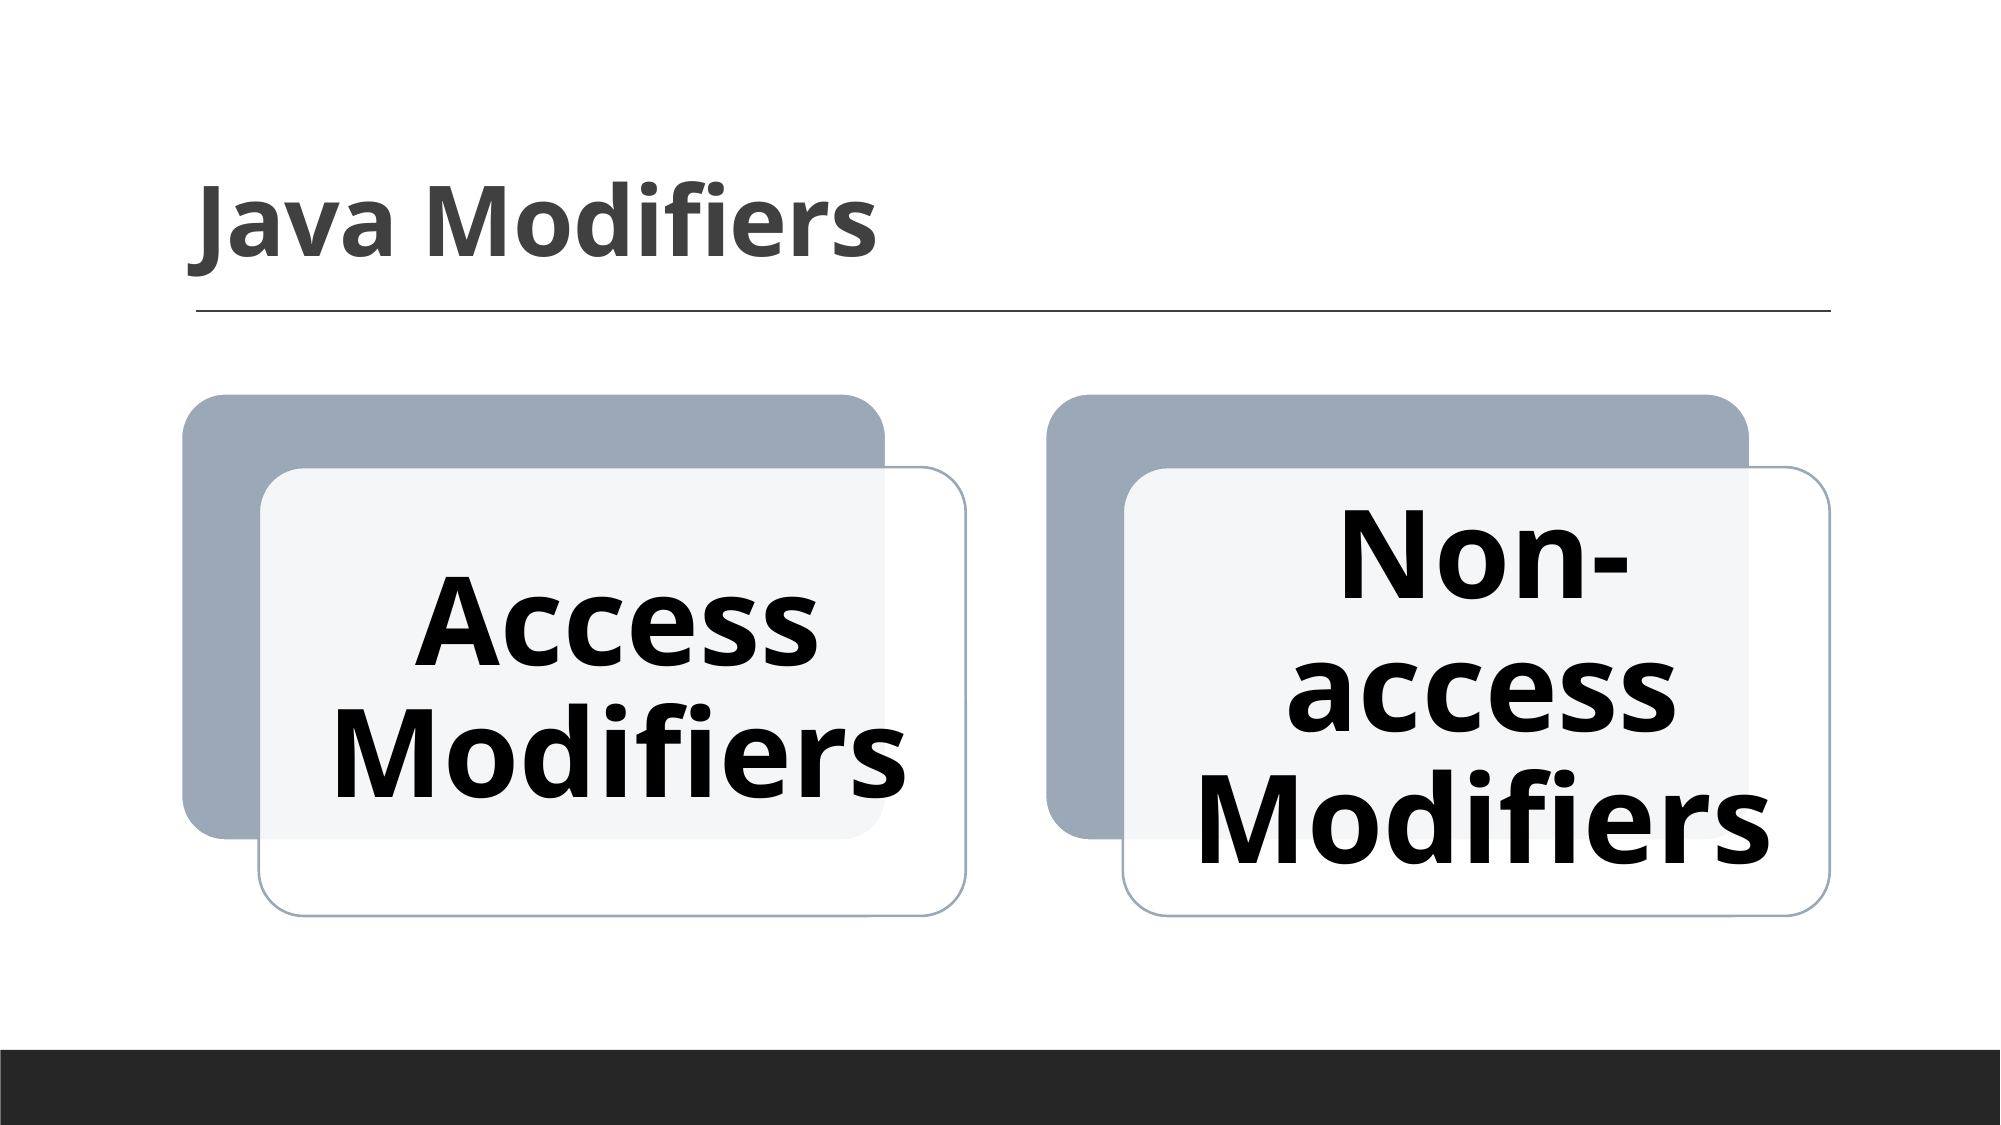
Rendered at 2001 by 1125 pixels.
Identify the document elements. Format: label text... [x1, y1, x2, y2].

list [179, 345, 1831, 964]
title Java Modifiers [180, 47, 1830, 285]
